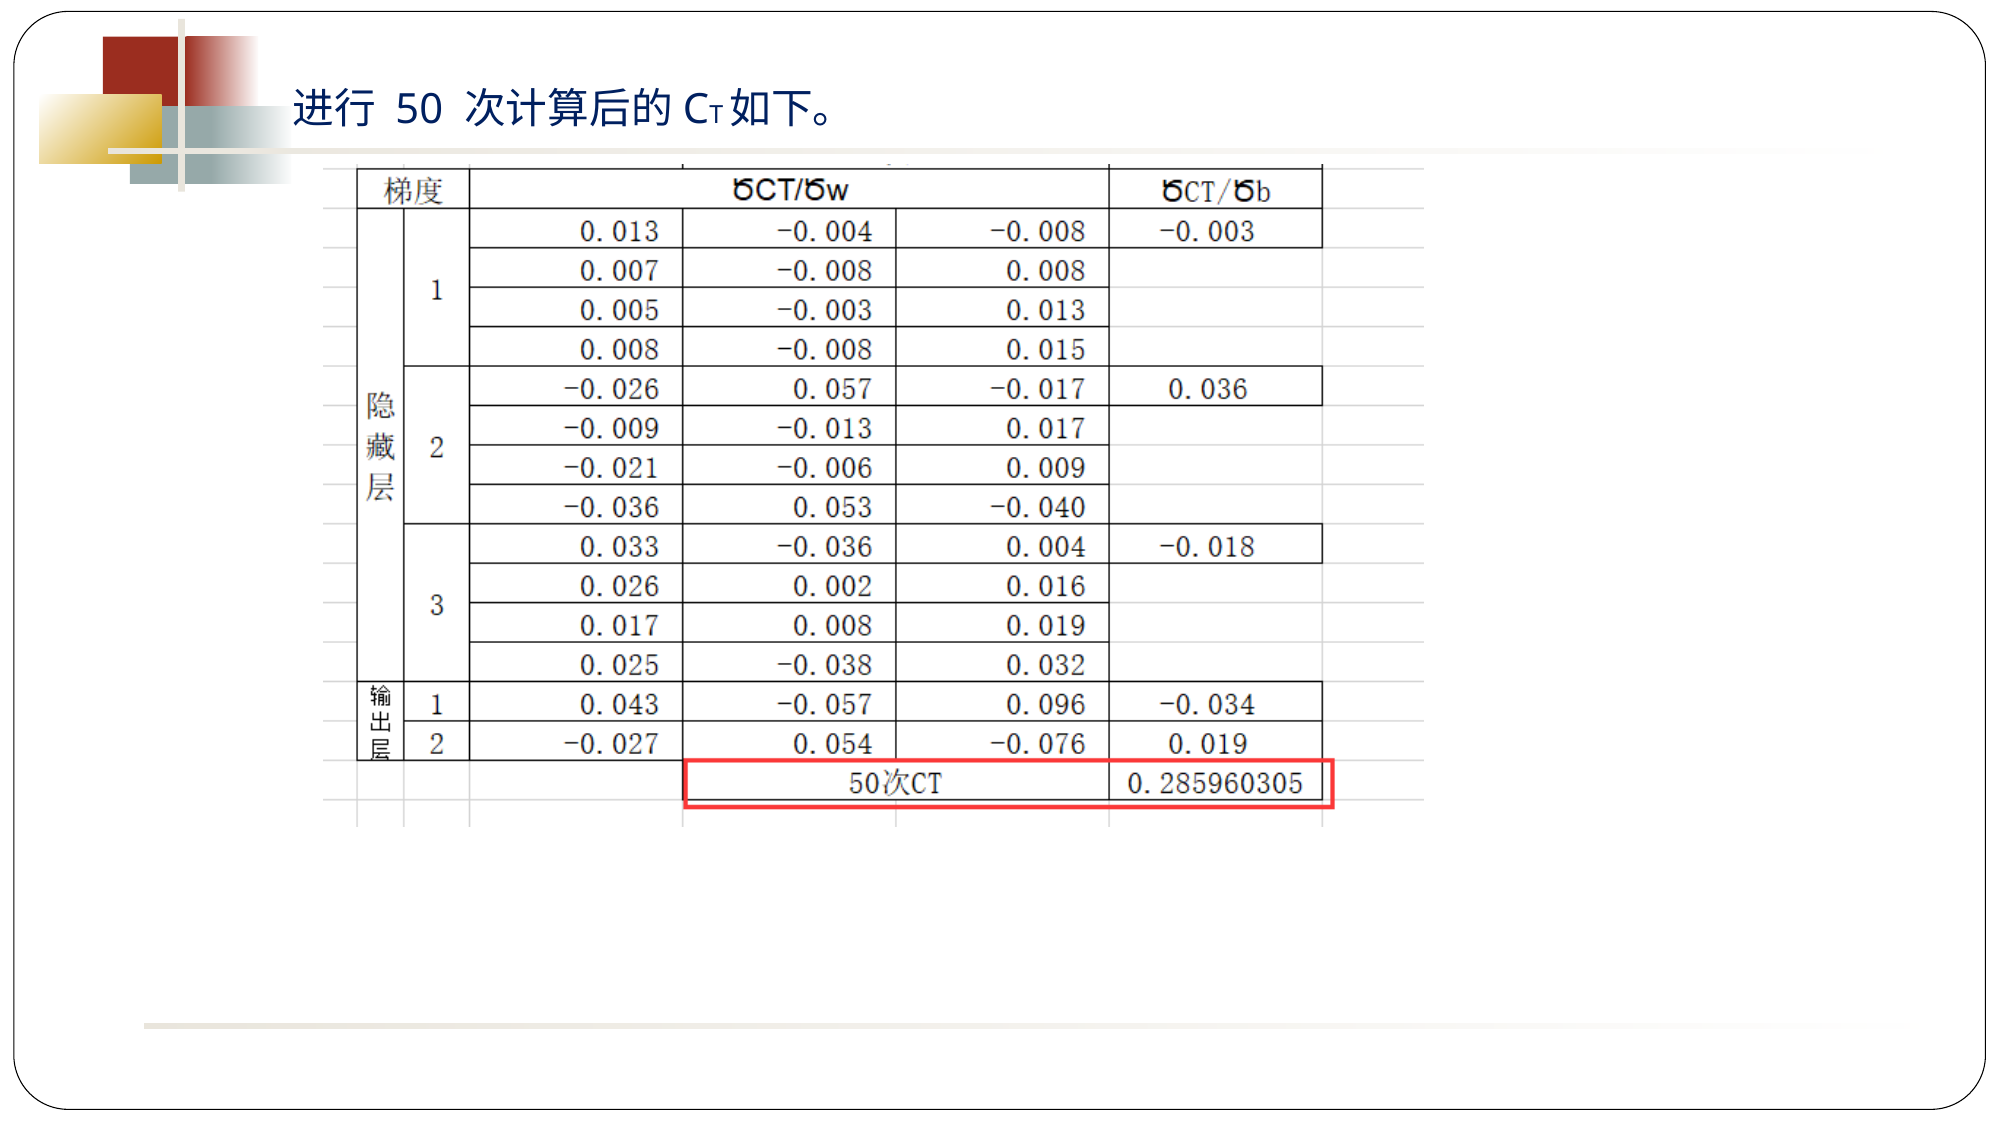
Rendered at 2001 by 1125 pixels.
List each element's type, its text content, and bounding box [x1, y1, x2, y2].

picture [323, 164, 1424, 827]
text_box 进行 50 次计算后的CT如下。 [277, 74, 1938, 140]
